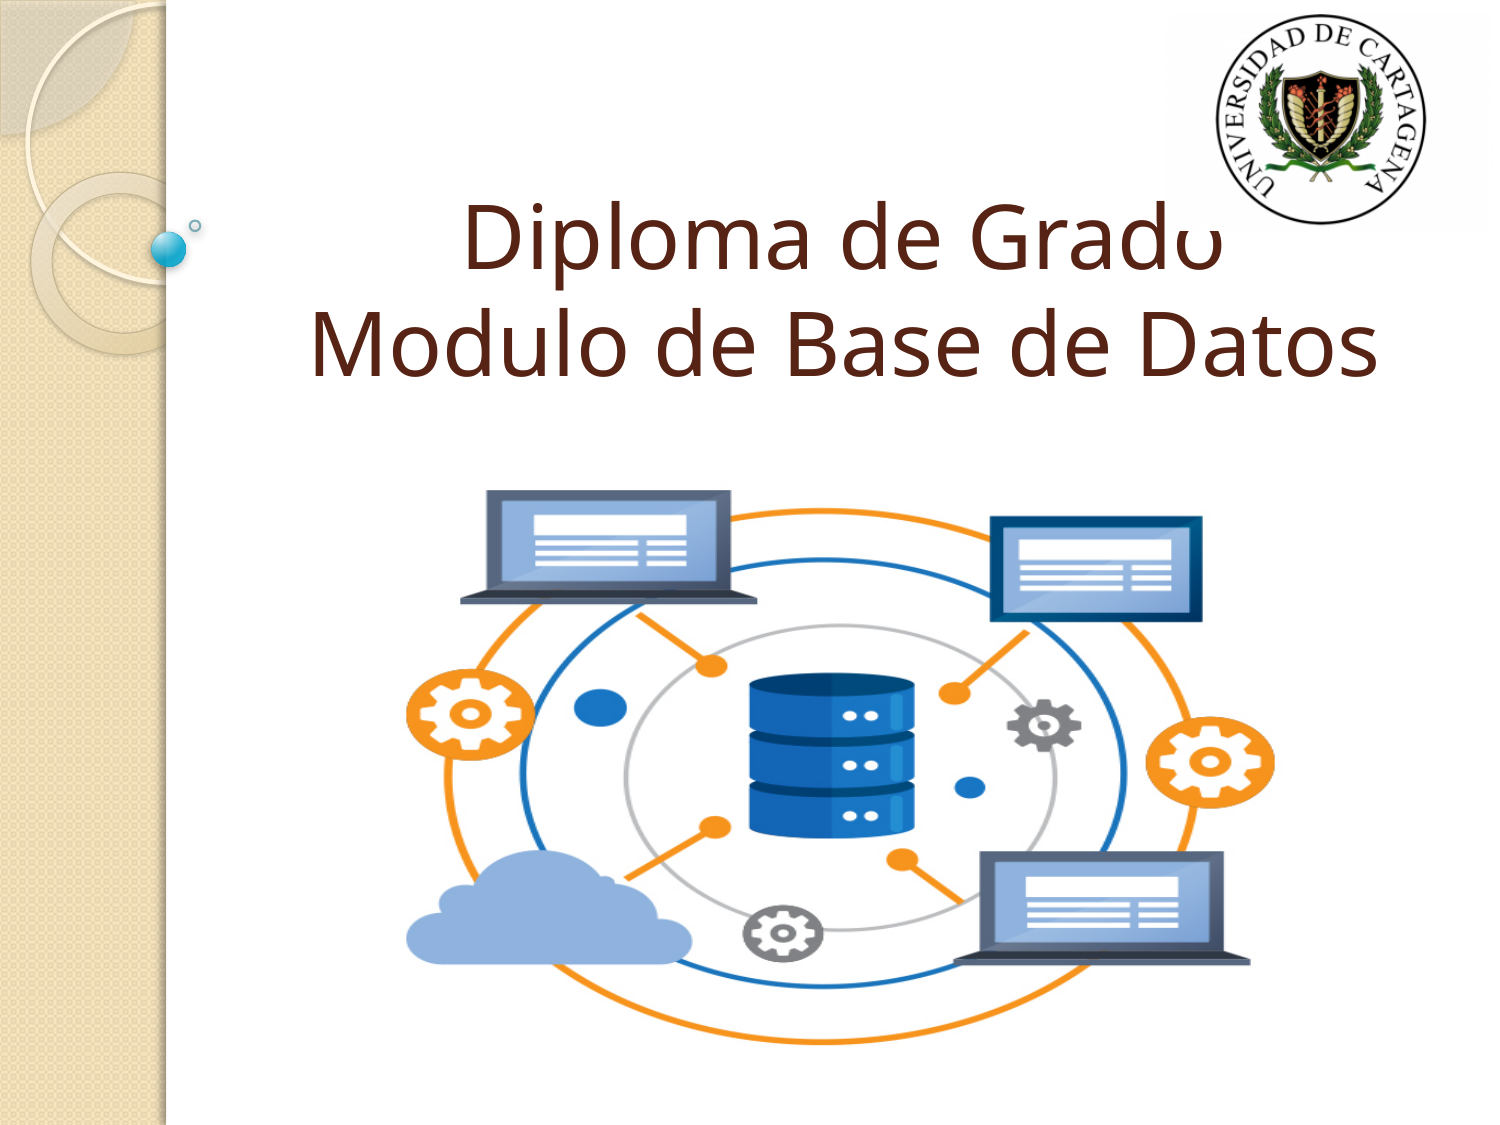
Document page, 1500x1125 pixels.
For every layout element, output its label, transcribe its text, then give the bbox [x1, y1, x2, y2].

title Diploma de Grado Modulo de Base de Datos [206, 160, 1482, 402]
picture [1165, 12, 1493, 231]
picture [348, 388, 1329, 1125]
